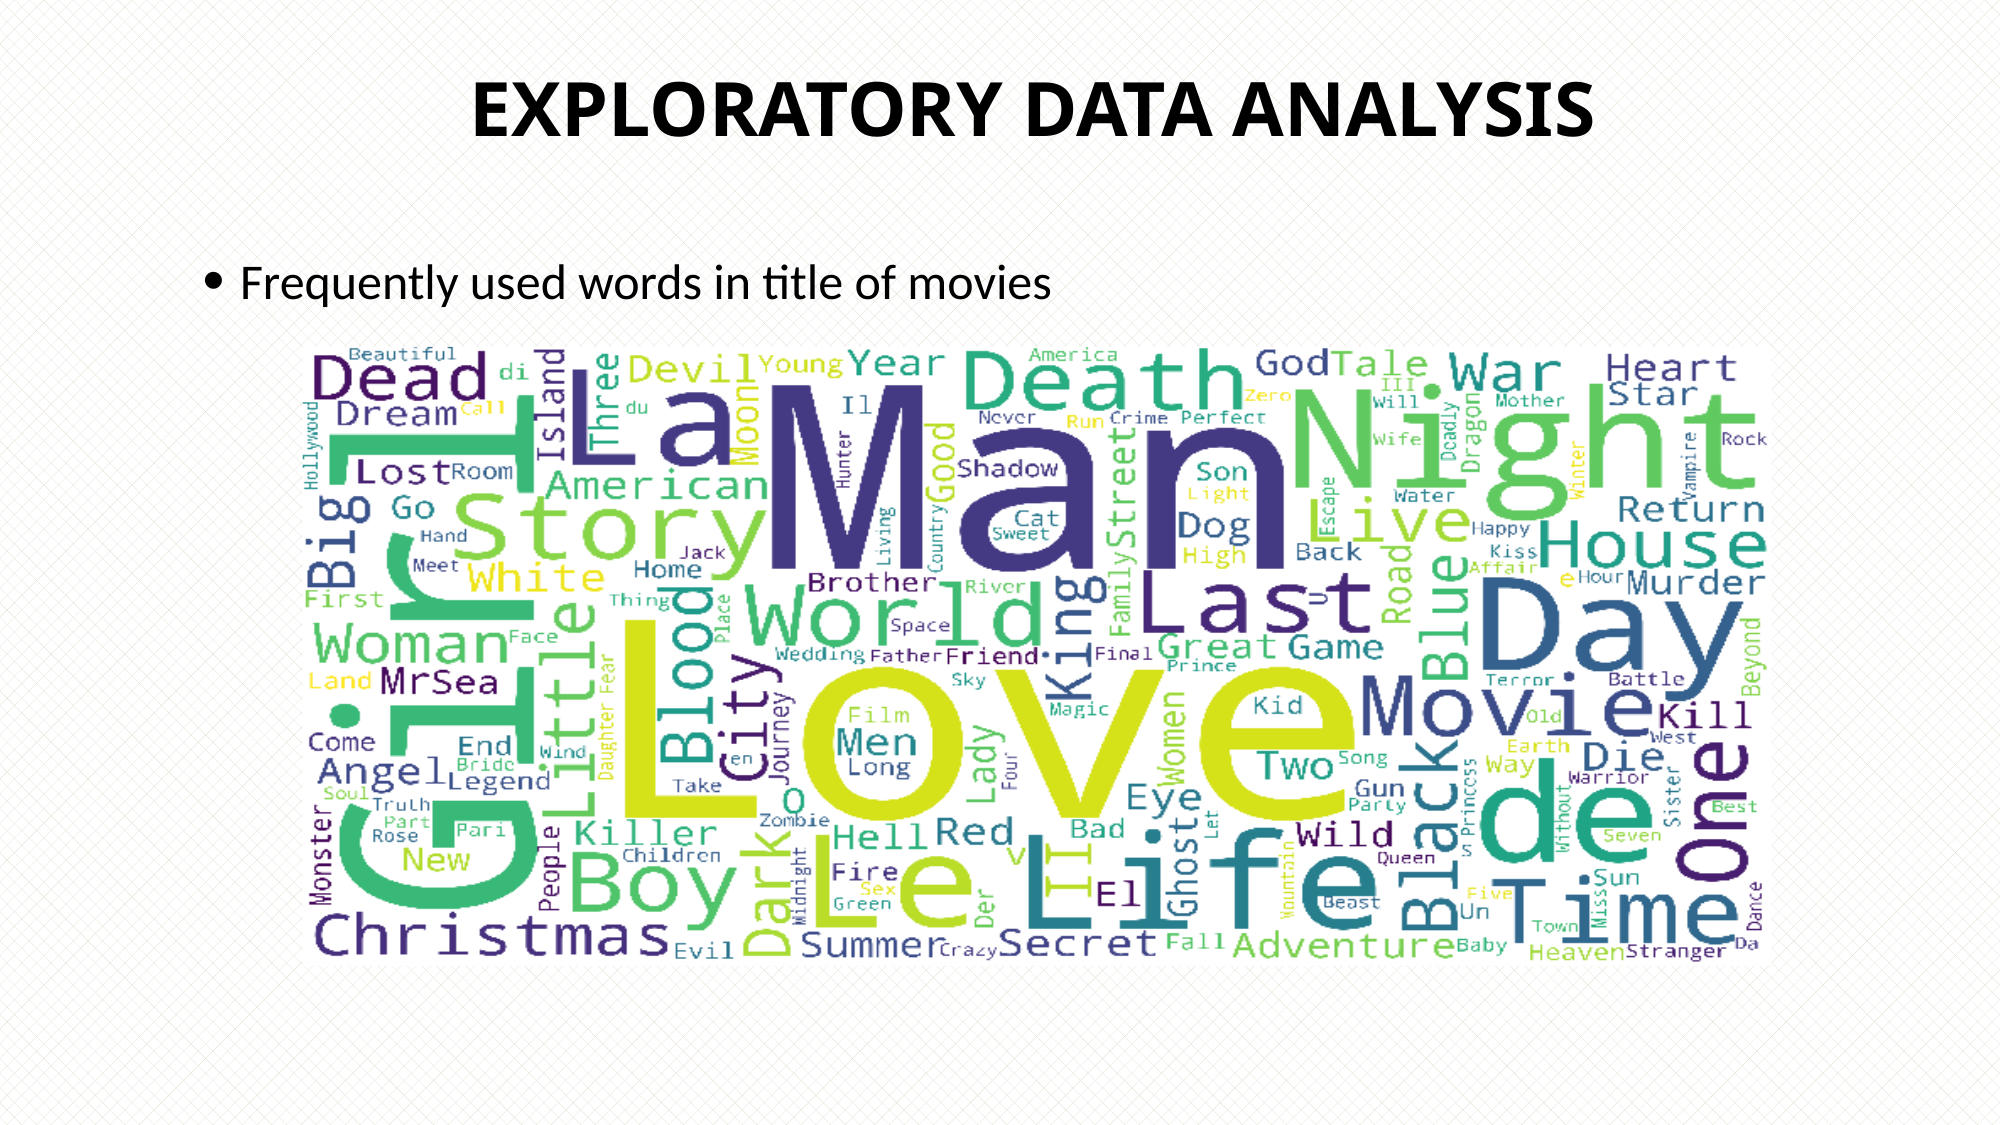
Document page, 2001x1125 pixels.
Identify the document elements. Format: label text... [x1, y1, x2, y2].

picture [291, 337, 1784, 977]
list Frequently used words in title of movies [187, 230, 1819, 1030]
title Exploratory Data Analysis [220, 49, 1846, 175]
